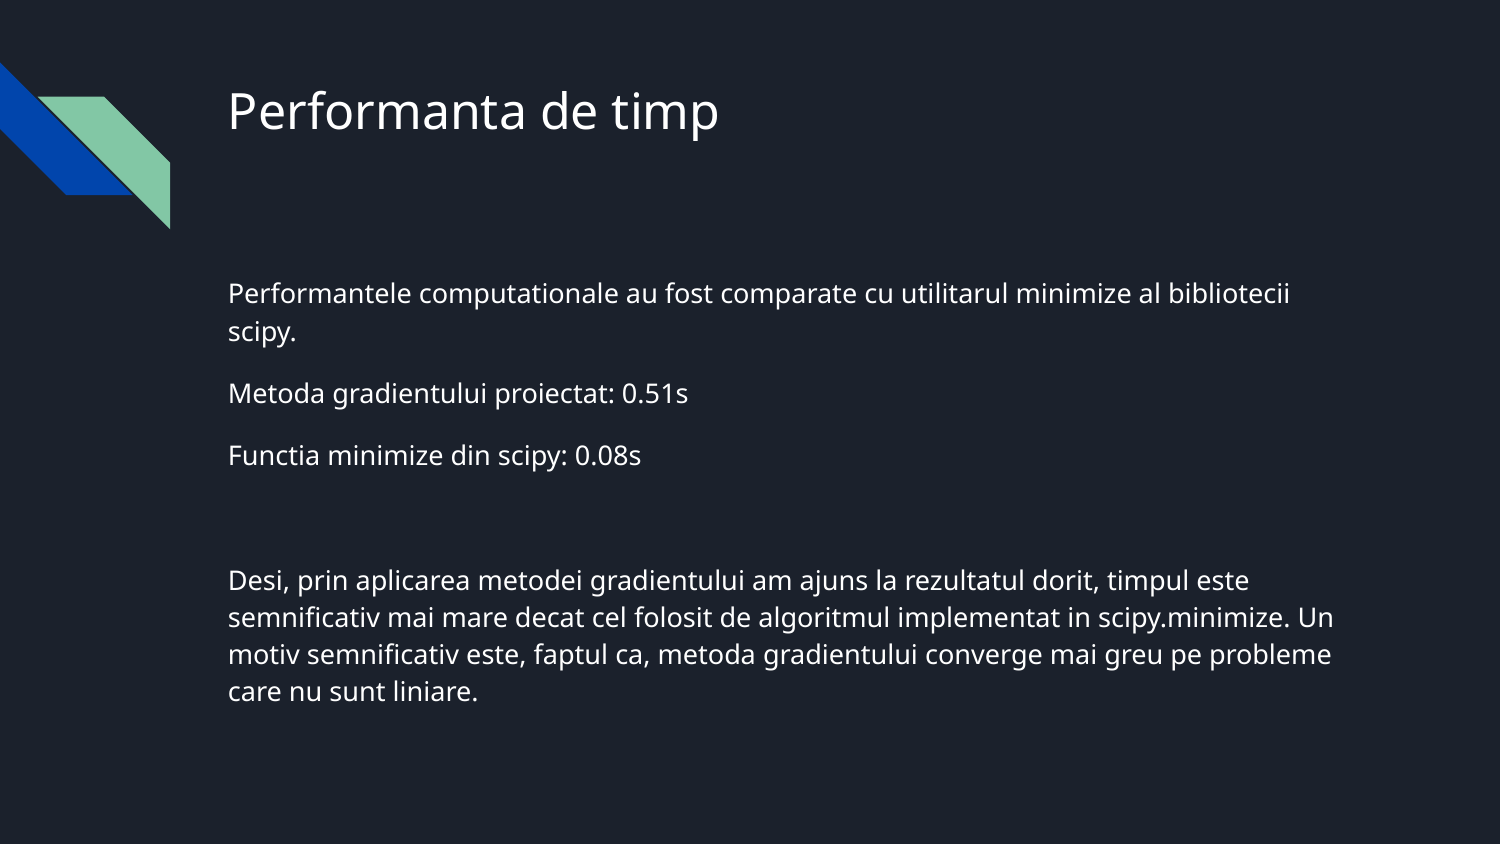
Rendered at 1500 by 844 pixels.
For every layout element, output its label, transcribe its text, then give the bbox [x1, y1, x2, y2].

title Performanta de timp [212, 64, 1368, 215]
list Performantele computationale au fost comparate cu utilitarul minimize al bibliotecii scipy. Metoda gradientului proiectat: 0.51s Functia minimize din scipy: 0.08s Desi, prin aplicarea metodei gradientului am ajuns la rezultatul dorit, timpul este semnificativ mai mare decat cel folosit de algoritmul implementat in scipy.minimize. Un motiv semnificativ este, faptul ca, metoda gradientului converge mai greu pe probleme care nu sunt liniare. [212, 257, 1368, 735]
